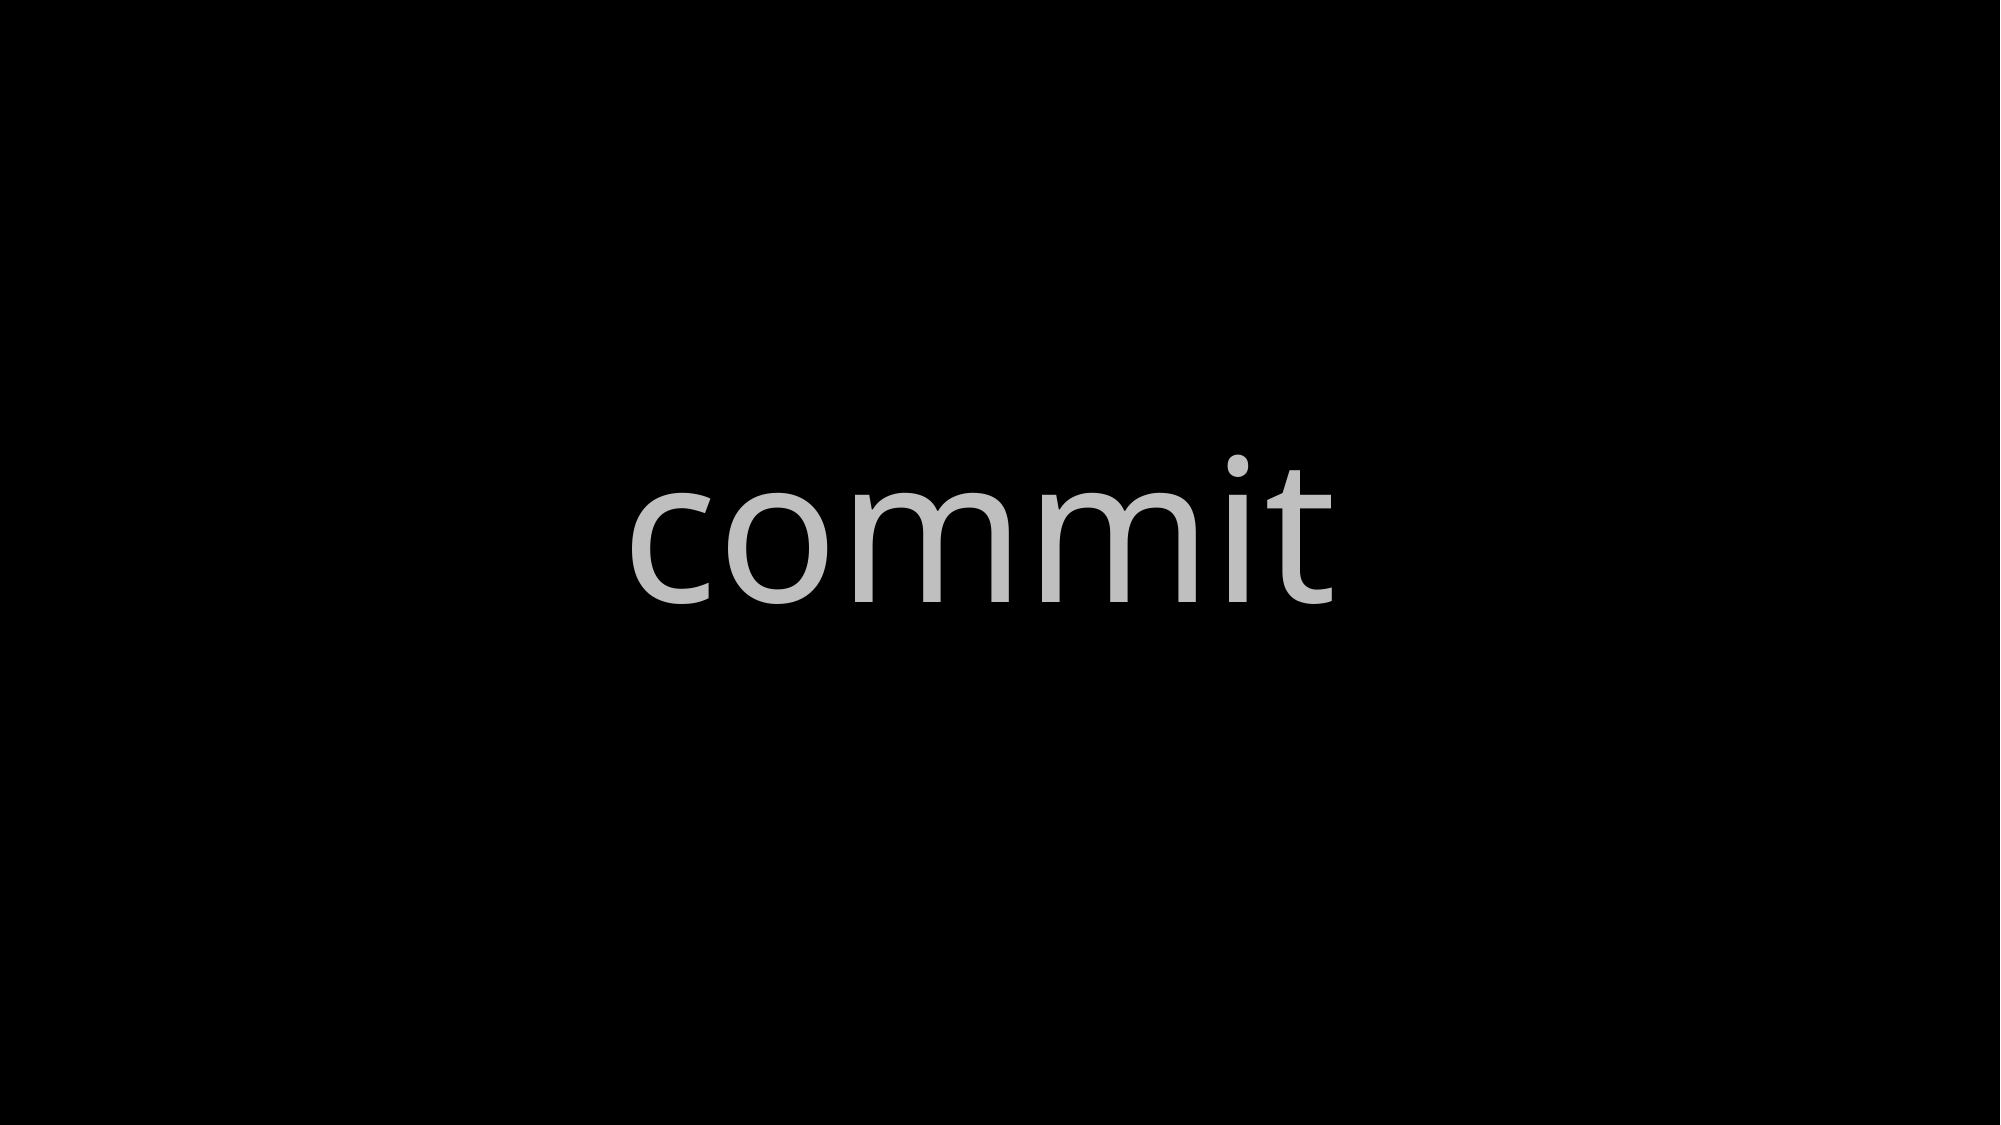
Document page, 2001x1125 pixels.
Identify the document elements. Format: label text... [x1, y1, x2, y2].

text_box commit [607, 394, 1361, 650]
